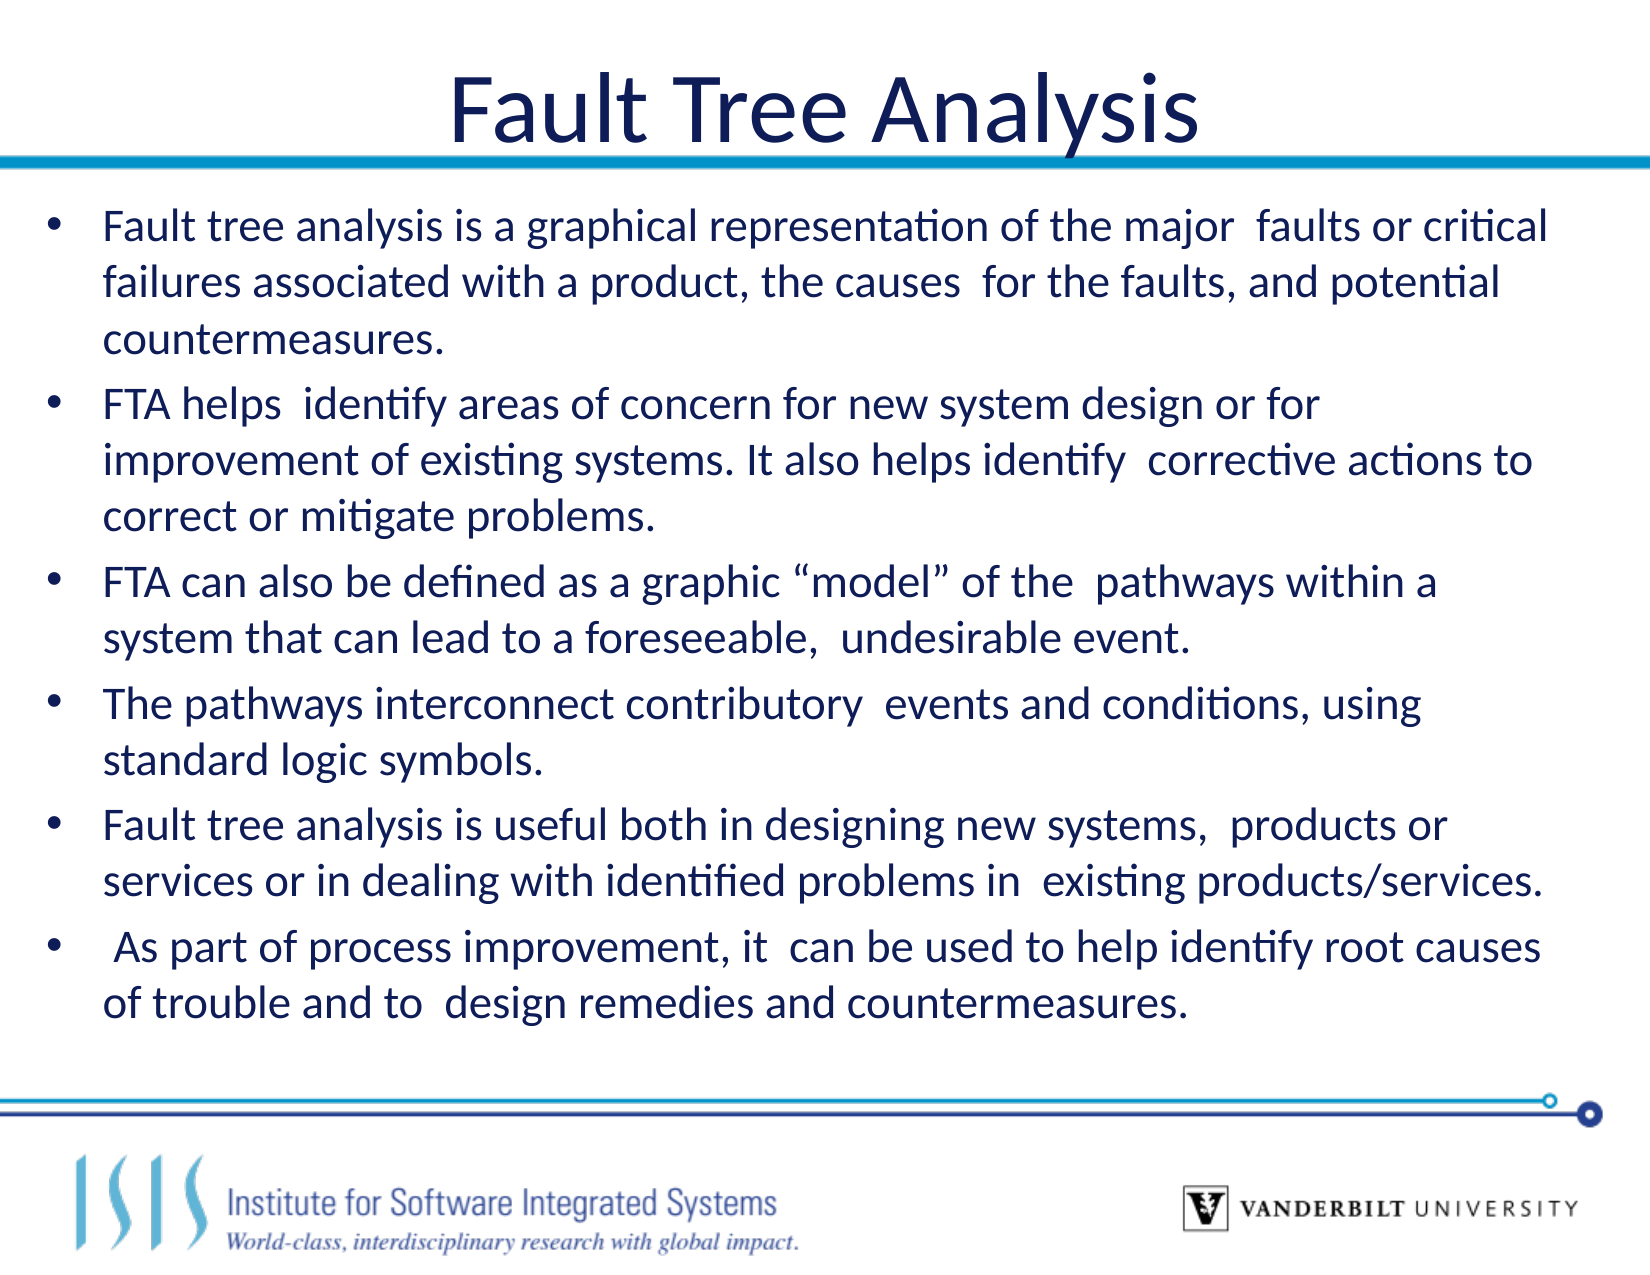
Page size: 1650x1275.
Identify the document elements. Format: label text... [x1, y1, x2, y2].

list Fault tree analysis is a graphical representation of the major faults or critical failures associated with a product, the causes for the faults, and potential countermeasures. FTA helps identify areas of concern for new system design or for improvement of existing systems. It also helps identify corrective actions to correct or mitigate problems. FTA can also be defined as a graphic “model” of the pathways within a system that can lead to a foreseeable, undesirable event. The pathways interconnect contributory events and conditions, using standard logic symbols. Fault tree analysis is useful both in designing new systems, products or services or in dealing with identified problems in existing products/services. As part of process improvement, it can be used to help identify root causes of trouble and to design remedies and countermeasures. [31, 187, 1574, 1107]
title Fault Tree Analysis [82, 29, 1568, 176]
